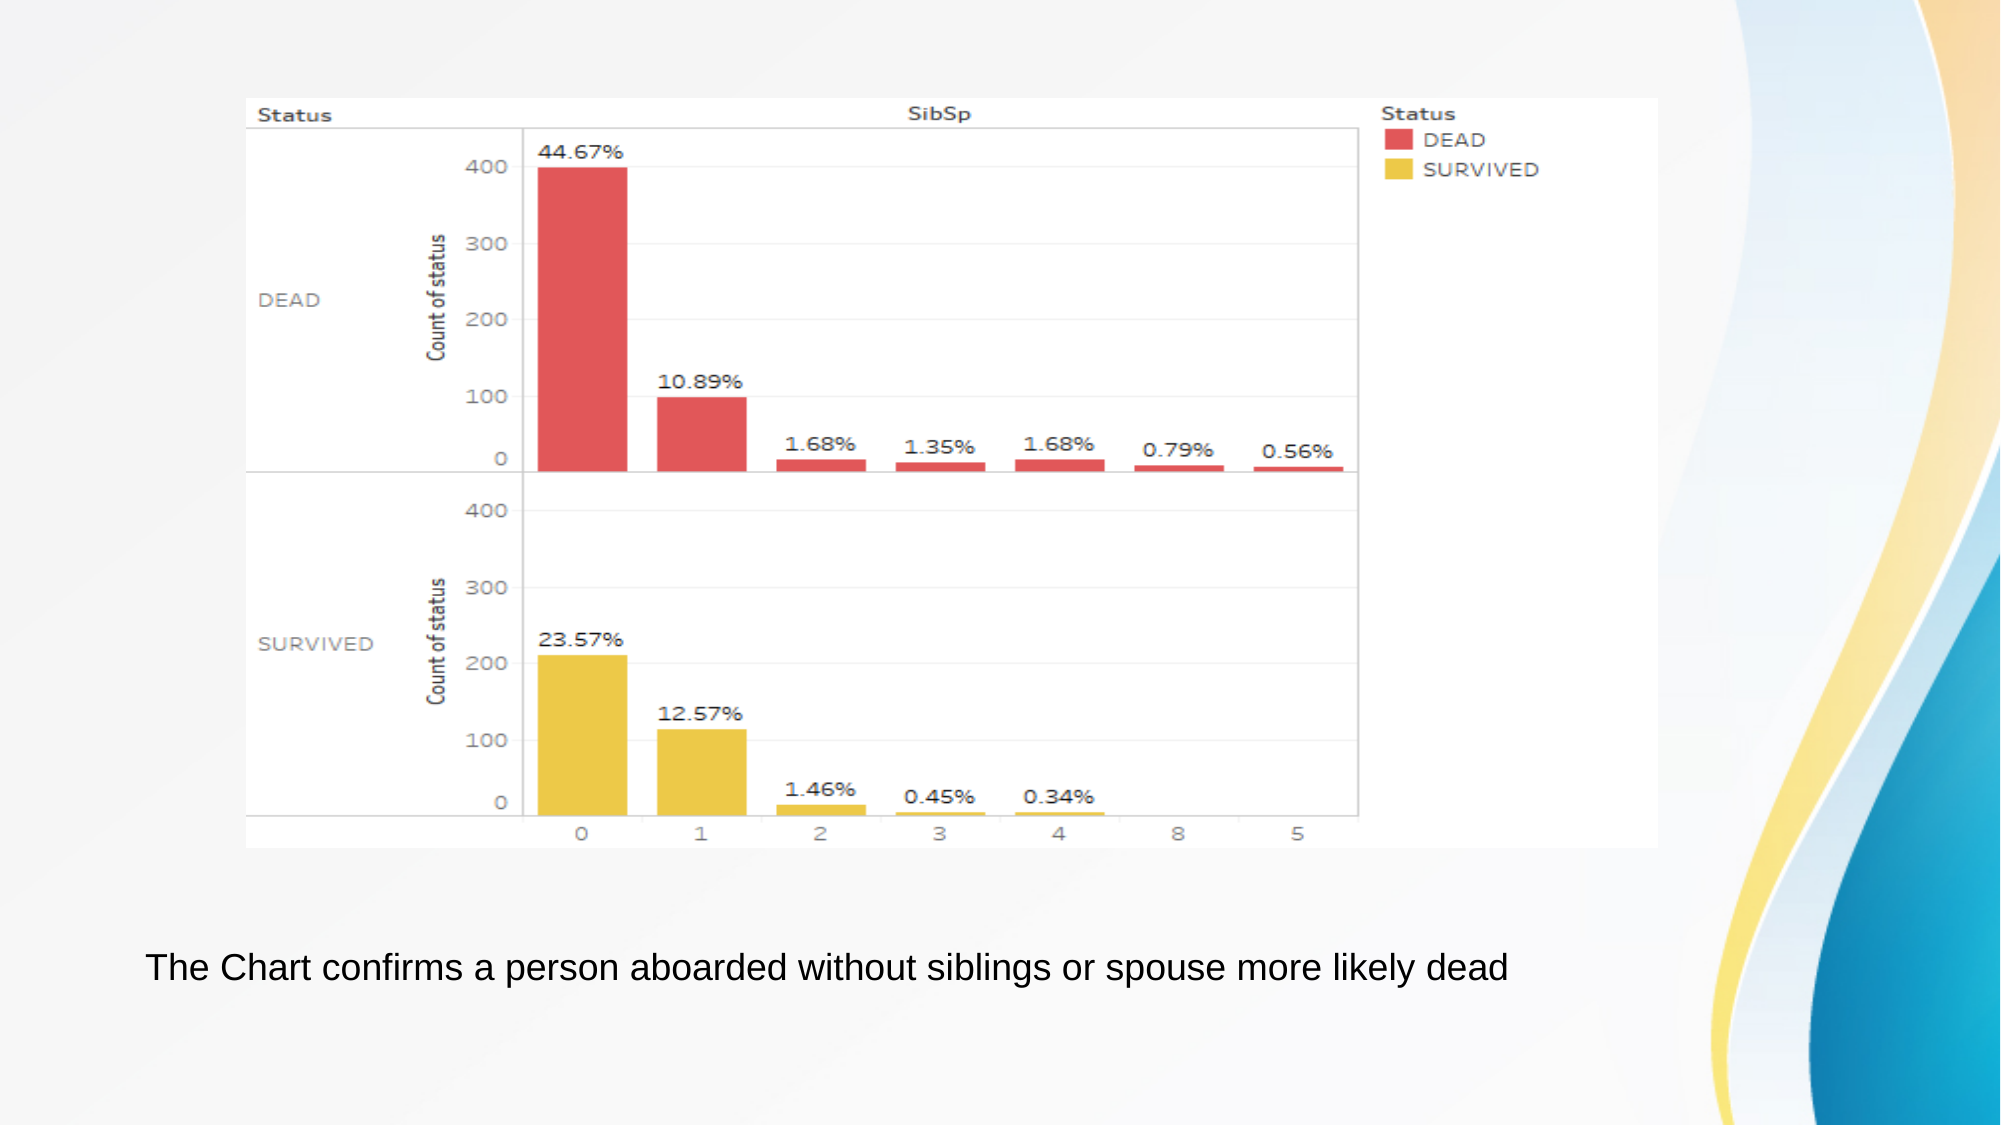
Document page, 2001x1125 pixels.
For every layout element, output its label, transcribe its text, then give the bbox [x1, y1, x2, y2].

title The Chart confirms a person aboarded without siblings or spouse more likely dead [130, 916, 1931, 1013]
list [246, 98, 1658, 848]
picture [0, 0, 2001, 1125]
